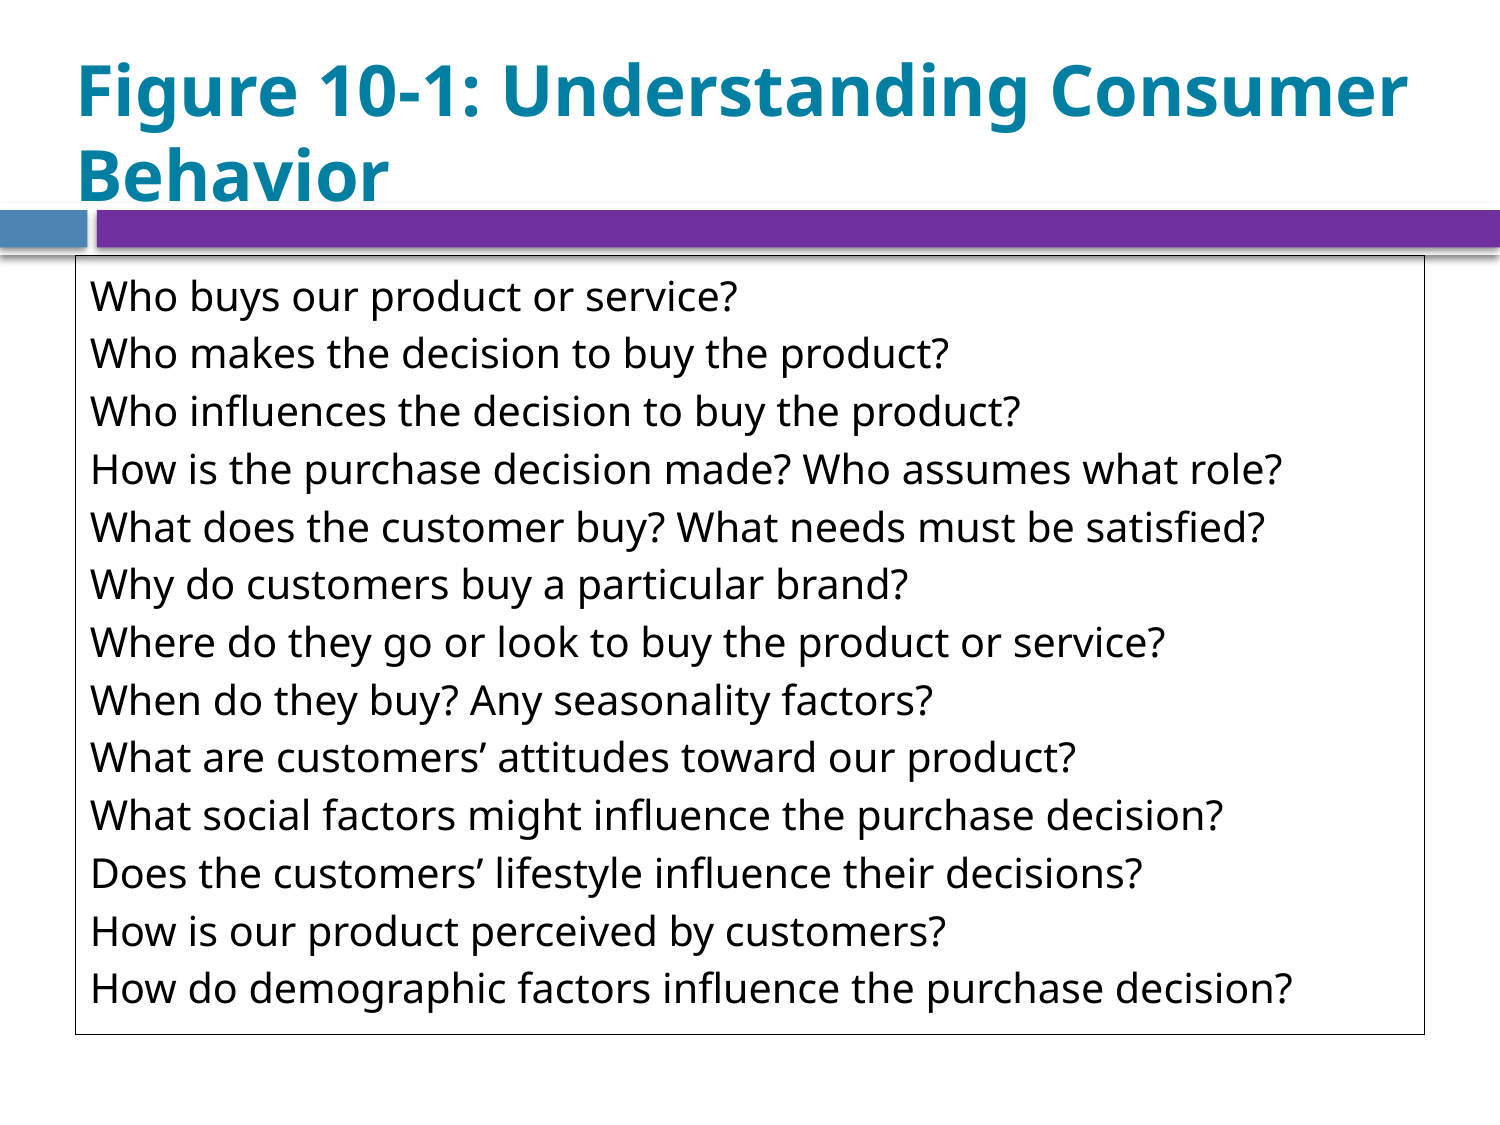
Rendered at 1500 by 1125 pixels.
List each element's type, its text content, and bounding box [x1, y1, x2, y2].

list Who buys our product or service? Who makes the decision to buy the product? Who influences the decision to buy the product? How is the purchase decision made? Who assumes what role? What does the customer buy? What needs must be satisfied? Why do customers buy a particular brand? Where do they go or look to buy the product or service? When do they buy? Any seasonality factors? What are customers’ attitudes toward our product? What social factors might influence the purchase decision? Does the customers’ lifestyle influence their decisions? How is our product perceived by customers? How do demographic factors influence the purchase decision? [75, 255, 1425, 1035]
title Figure 10-1: Understanding Consumer Behavior [75, 35, 1425, 216]
